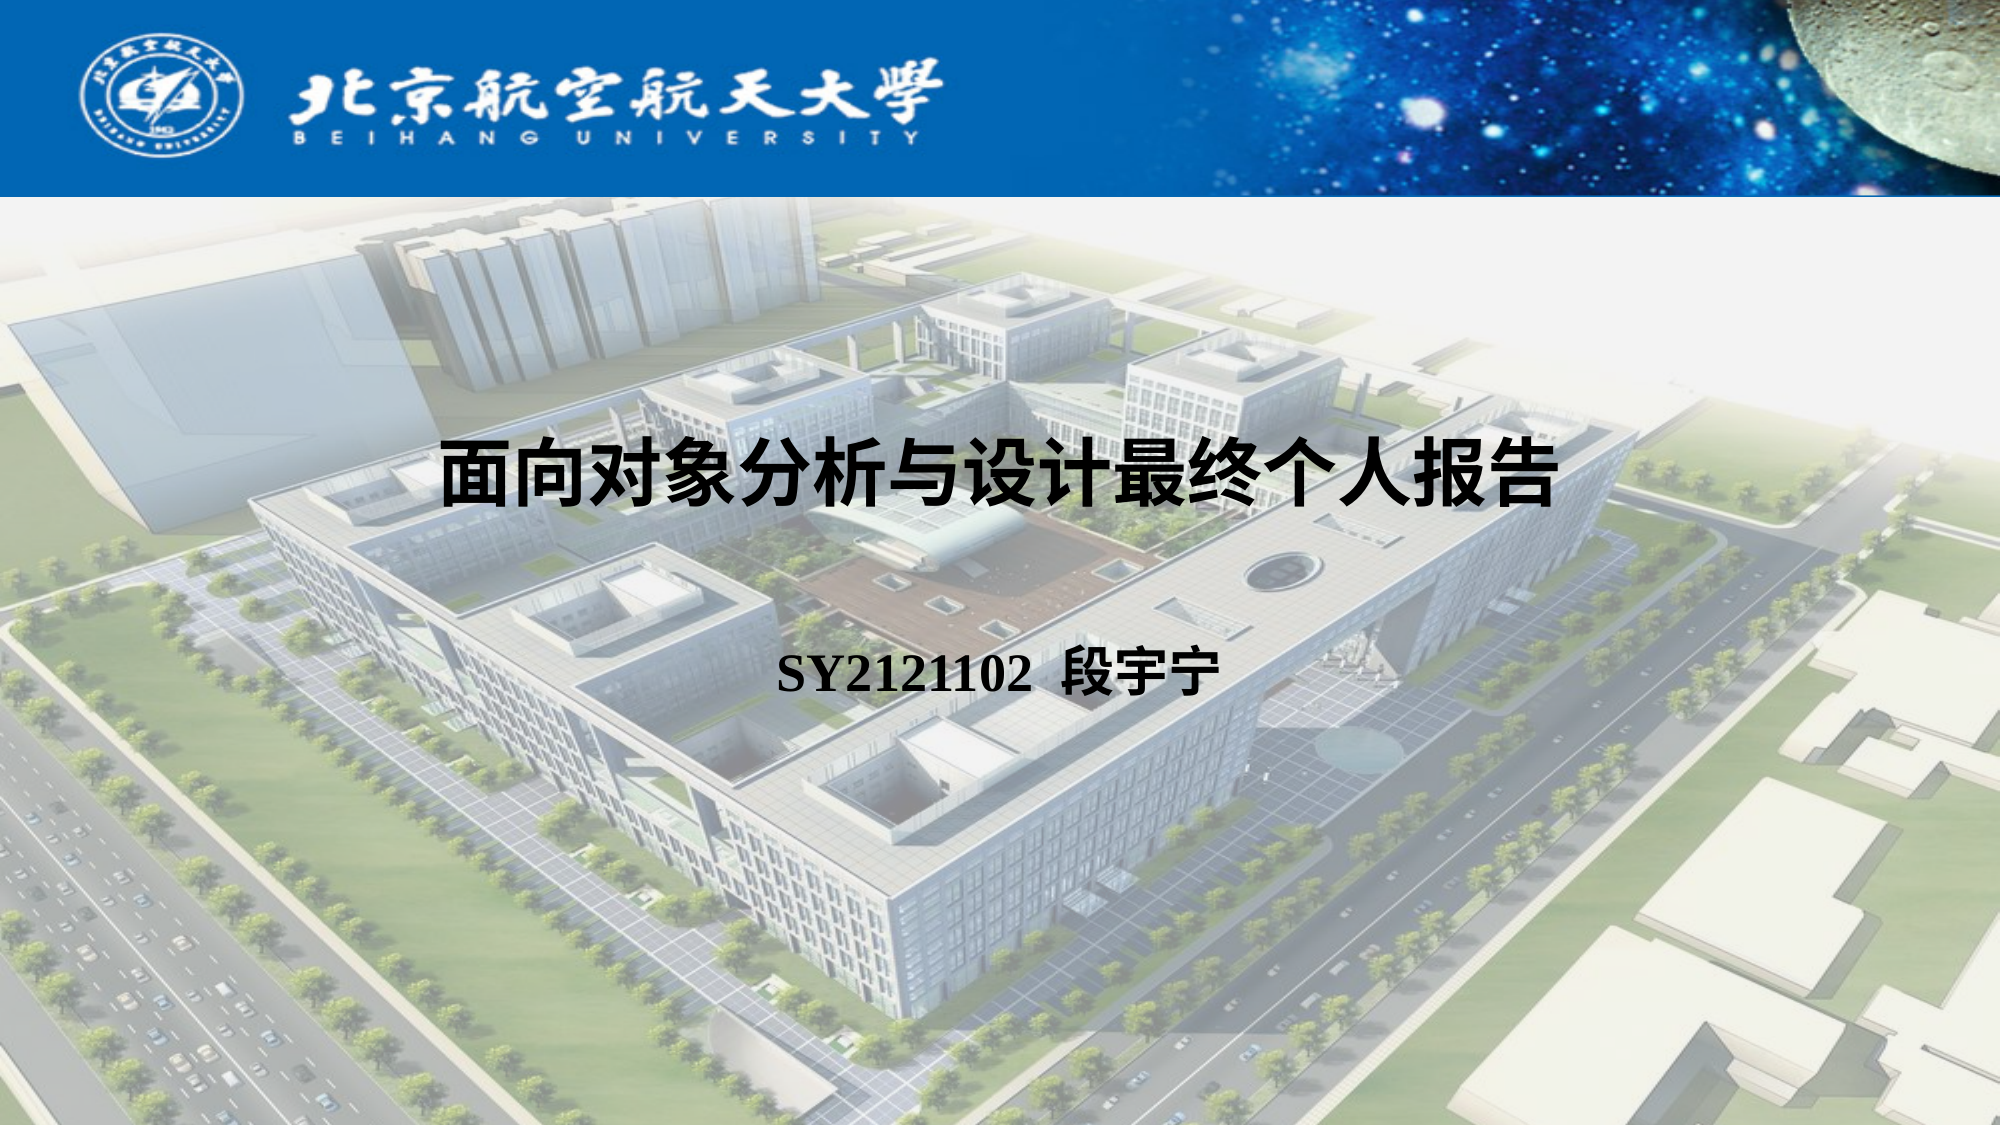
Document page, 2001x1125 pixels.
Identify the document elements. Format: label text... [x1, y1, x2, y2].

subtitle SY2121102 段宇宁 [300, 637, 1700, 925]
title 面向对象分析与设计最终个人报告 [150, 349, 1850, 591]
picture [0, 0, 2000, 197]
slide_number [1433, 1024, 1900, 1103]
